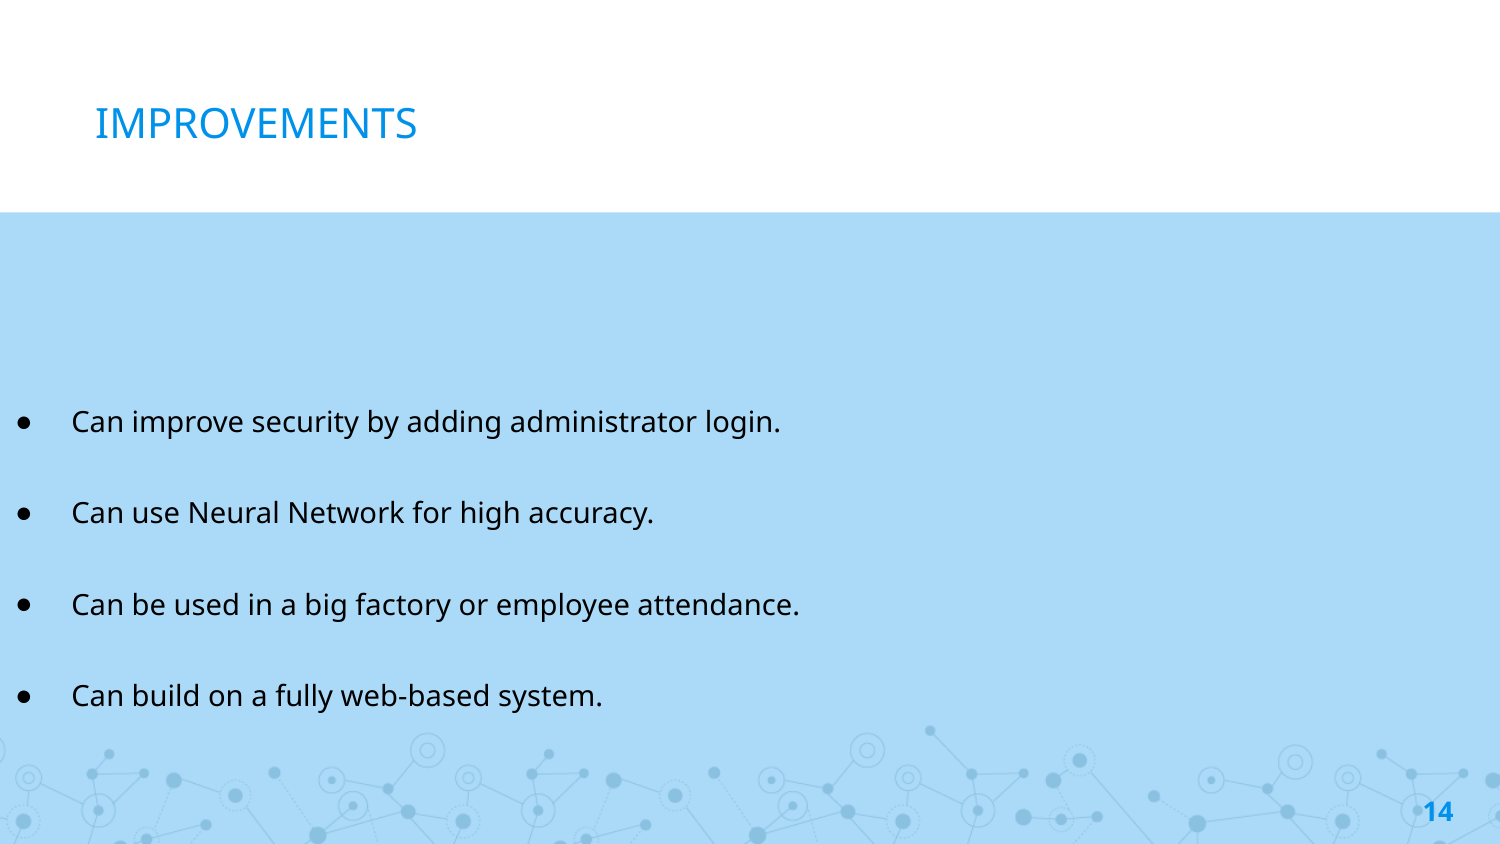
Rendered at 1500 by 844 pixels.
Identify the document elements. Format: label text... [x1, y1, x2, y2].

title IMPROVEMENTS [80, 46, 1323, 162]
picture [0, 0, 1500, 212]
text_box Can improve security by adding administrator login. Can use Neural Network for high accuracy. Can be used in a big factory or employee attendance. Can build on a fully web-based system. [0, 212, 1500, 844]
